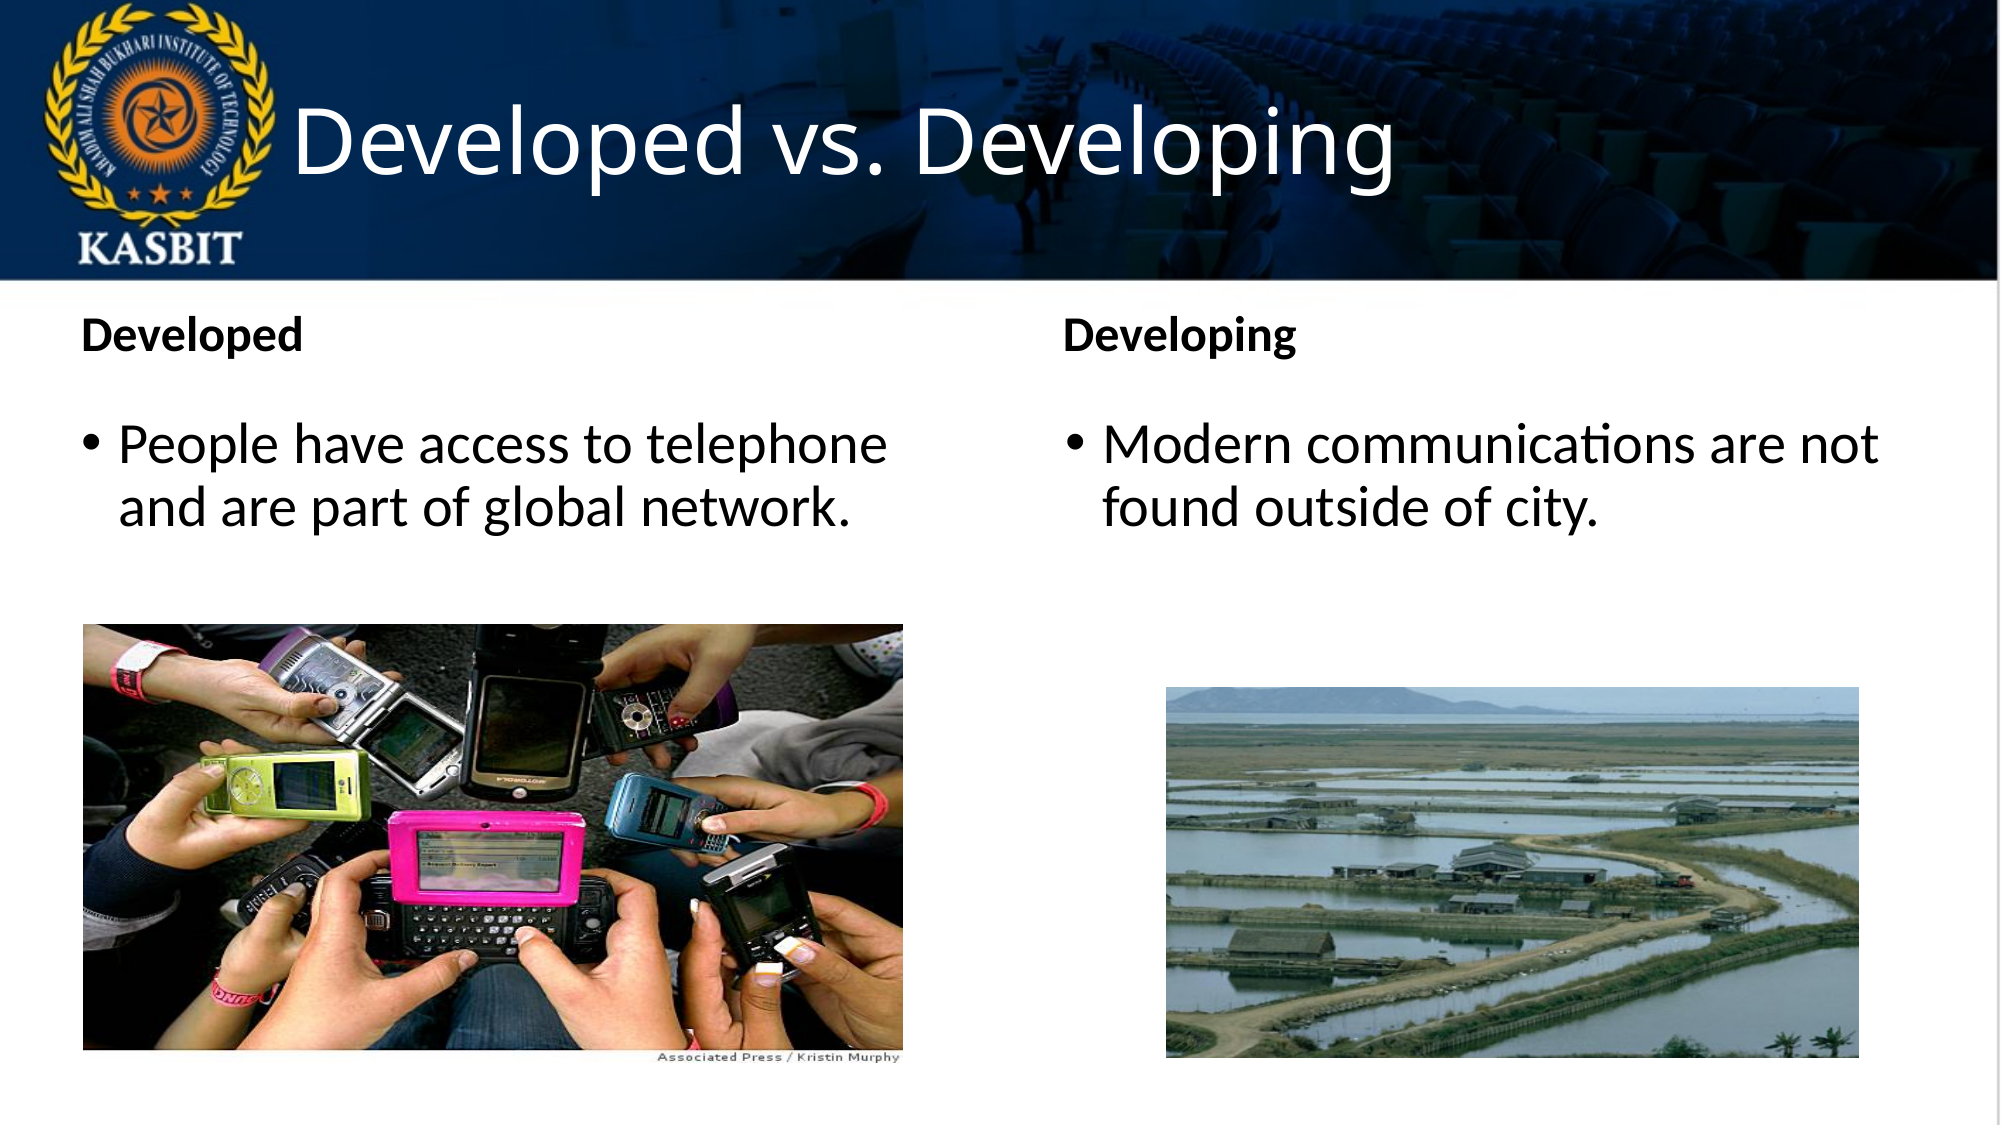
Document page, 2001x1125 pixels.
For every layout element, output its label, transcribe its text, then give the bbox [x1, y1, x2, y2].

picture [0, 0, 2001, 1125]
title Developed vs. Developing [275, 35, 2000, 254]
list Developing [1047, 254, 1932, 370]
list People have access to telephone and are part of global network. [65, 405, 950, 1032]
list Developed [65, 249, 950, 371]
list Modern communications are not found outside of city. [1050, 405, 1934, 1033]
